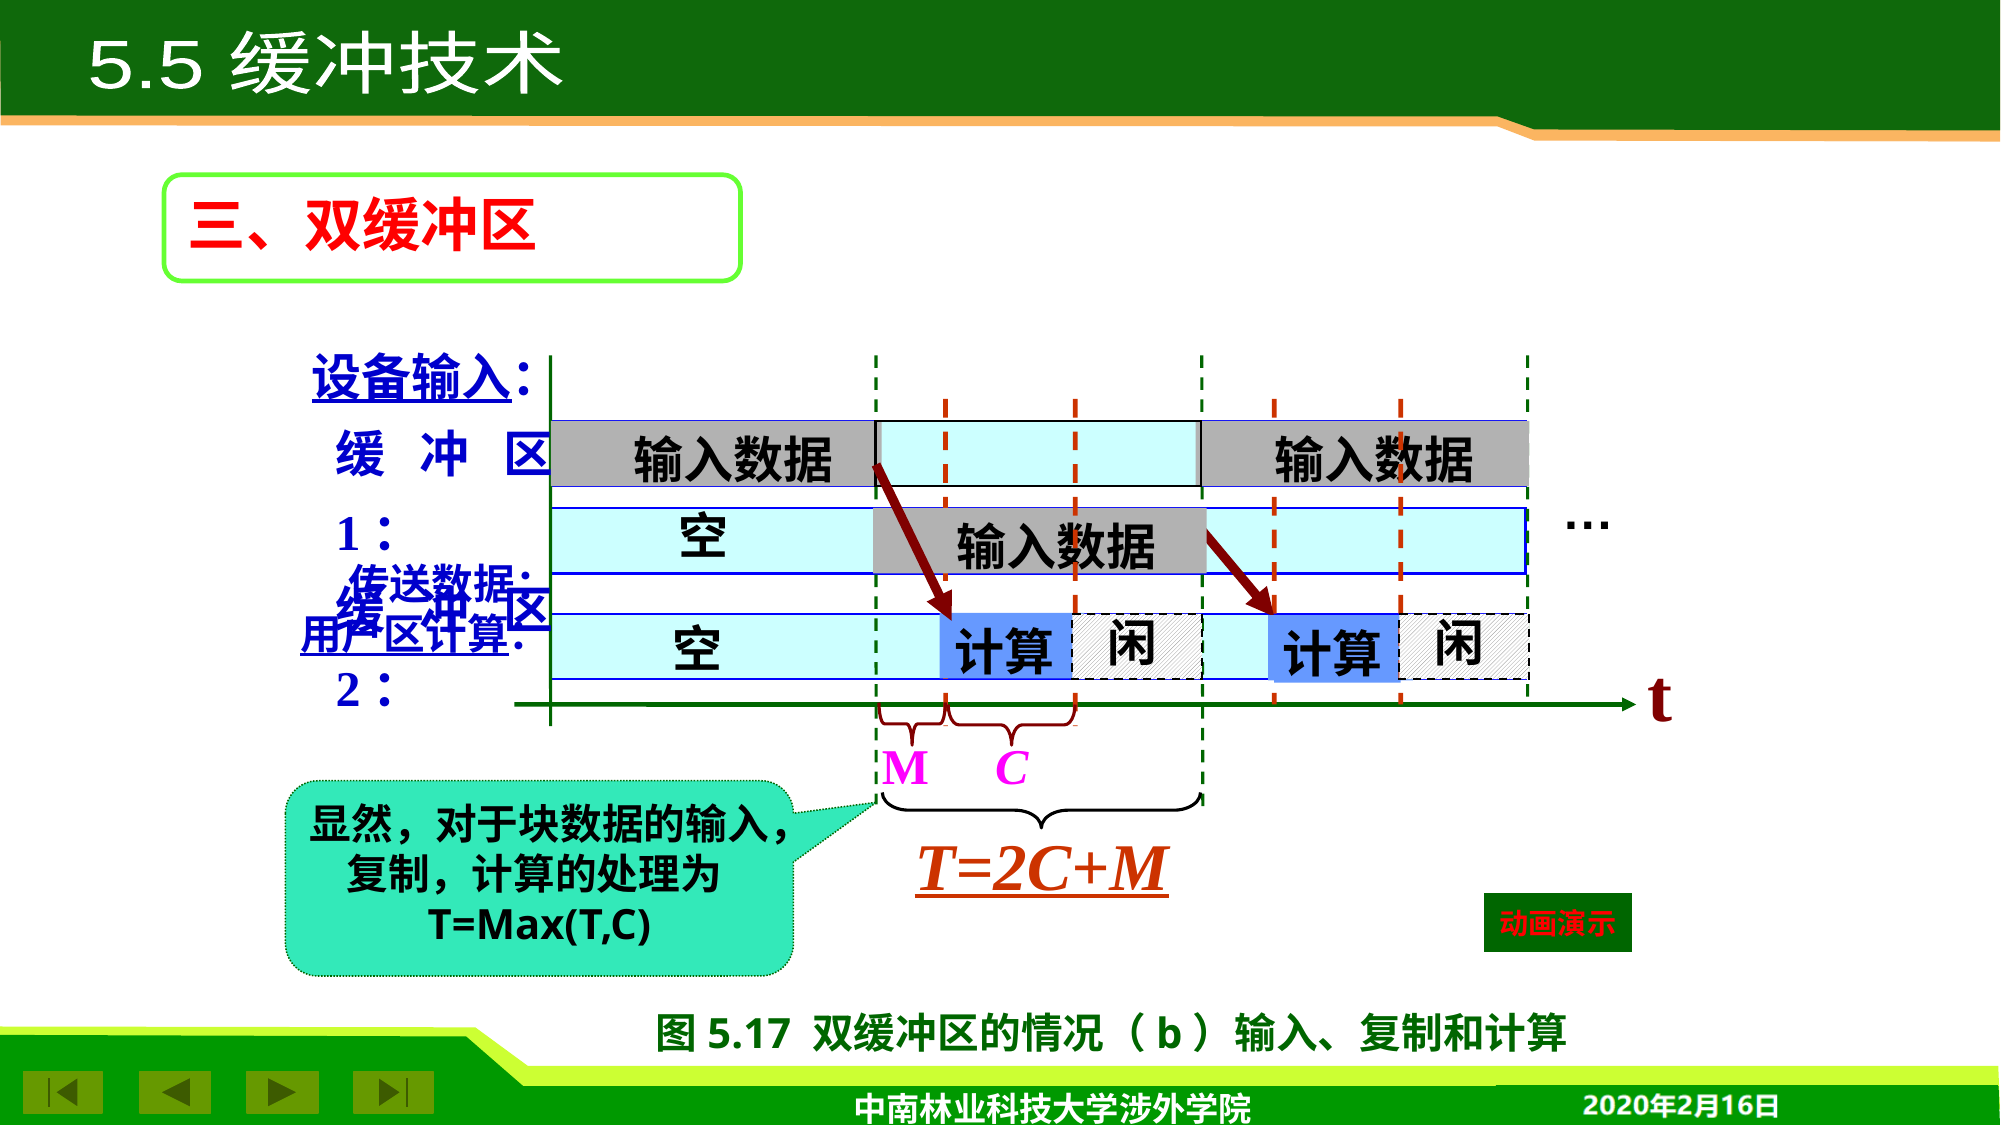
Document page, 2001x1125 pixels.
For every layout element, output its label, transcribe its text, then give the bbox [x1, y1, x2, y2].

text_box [1195, 420, 1529, 489]
text_box [878, 702, 946, 727]
text_box [1207, 508, 1526, 574]
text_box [550, 420, 882, 489]
text_box t [1632, 639, 1692, 746]
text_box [1268, 615, 1413, 683]
text_box 图5.17 双缓冲区的情况（b）输入、复制和计算 [550, 999, 1674, 1083]
text_box [581, 508, 873, 574]
text_box 空 [663, 497, 808, 563]
text_box [1207, 536, 1274, 615]
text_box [939, 612, 1085, 683]
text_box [1399, 603, 1530, 680]
text_box [163, 174, 741, 281]
text_box T=2C+M [899, 816, 1207, 911]
text_box [551, 613, 939, 680]
text_box [948, 704, 1076, 727]
text_box [882, 420, 1195, 487]
text_box 缓冲区1： 缓冲区2： [320, 404, 581, 550]
text_box [1528, 698, 1632, 711]
text_box 设备输入： [297, 338, 587, 404]
text_box 传送数据： 用户区计算： [285, 550, 605, 664]
text_box [1202, 613, 1268, 680]
text_box 三、双缓冲区 [173, 181, 741, 266]
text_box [1072, 603, 1202, 680]
text_box [882, 792, 1201, 816]
text_box ··· [1549, 485, 1661, 544]
text_box M [867, 727, 976, 793]
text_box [873, 508, 1207, 576]
text_box 动画演示 [1484, 893, 1632, 953]
text_box 空 [657, 609, 767, 675]
text_box C [980, 727, 1089, 793]
text_box [929, 576, 952, 612]
text_box 显然，对于块数据的输入，复制，计算的处理为T=Max(T,C) [285, 780, 877, 977]
